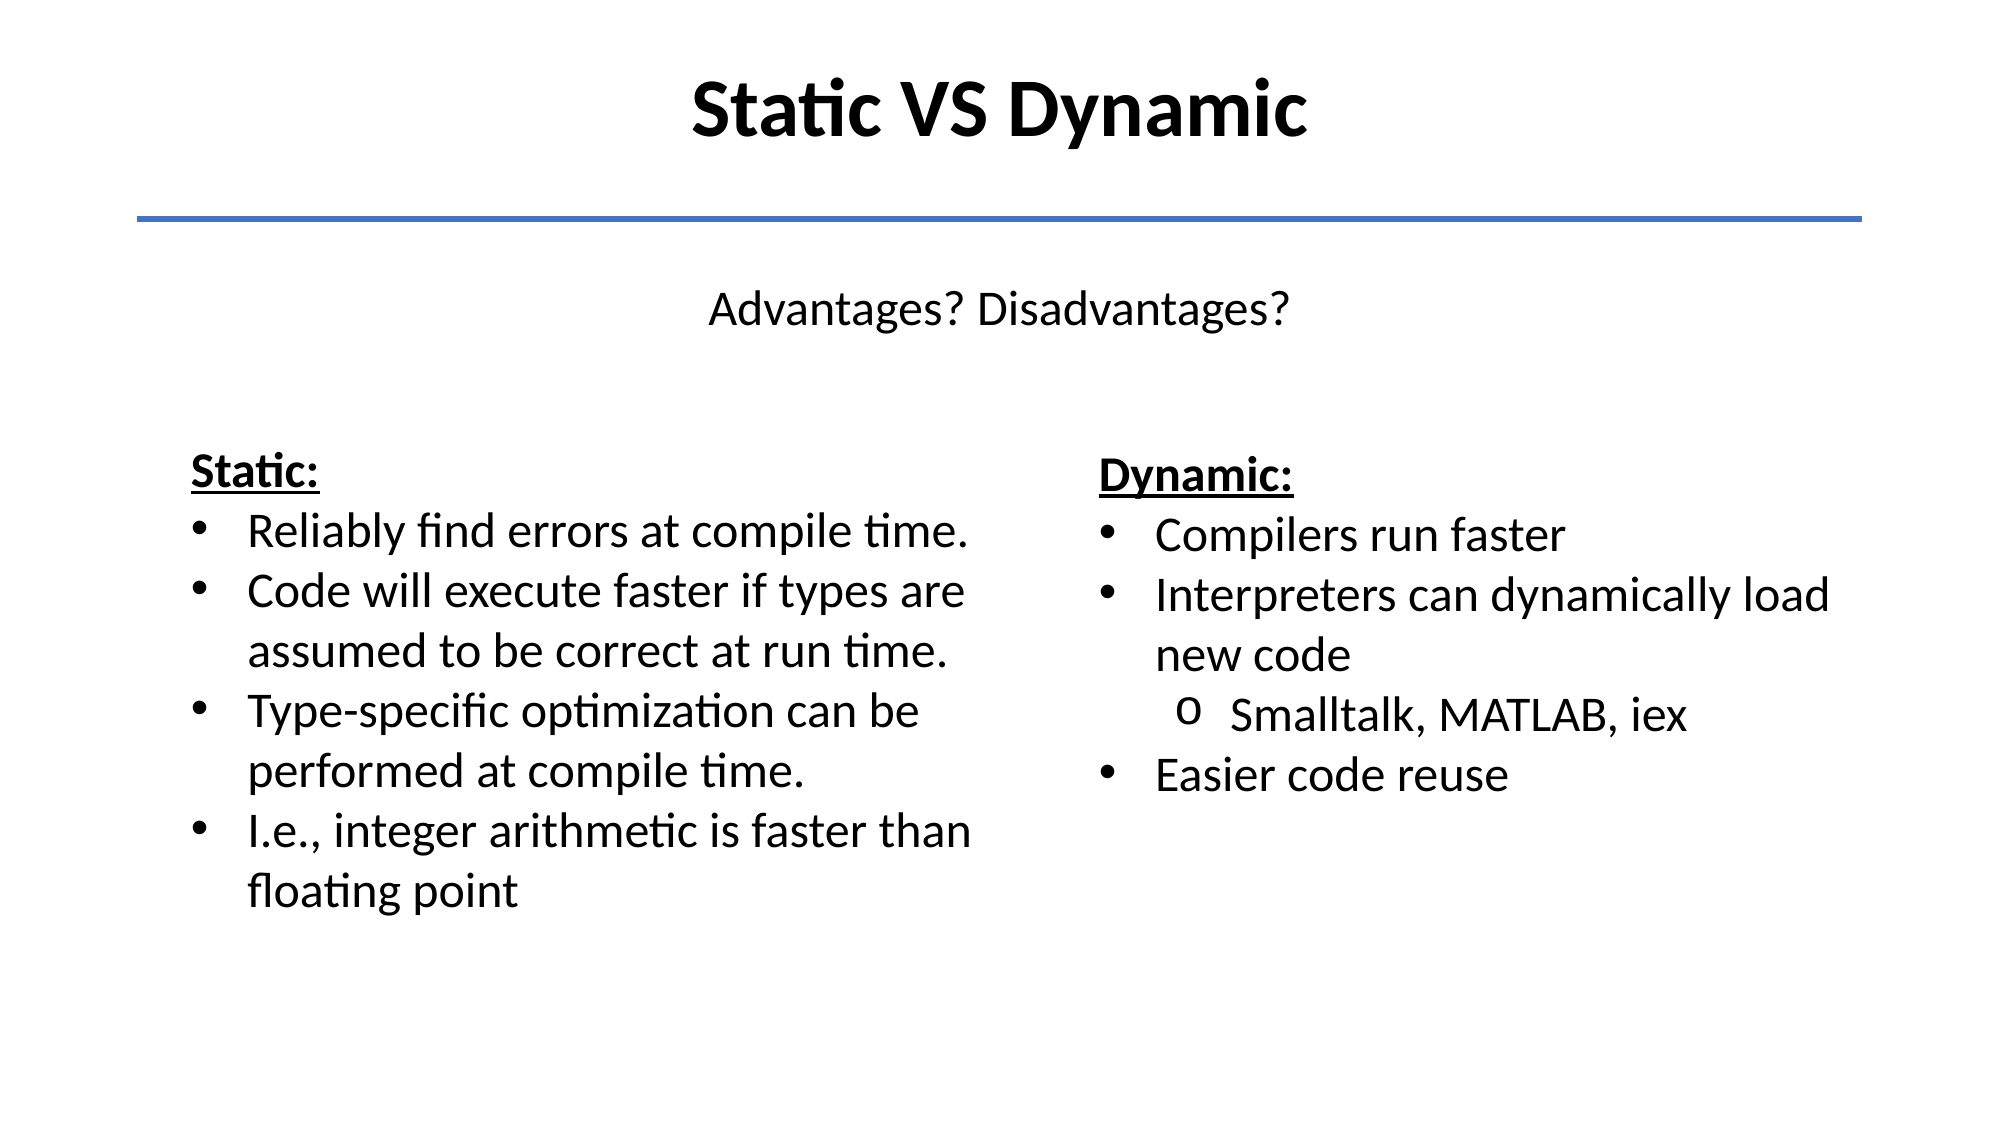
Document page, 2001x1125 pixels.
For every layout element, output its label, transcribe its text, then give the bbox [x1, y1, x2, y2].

text_box Static VS Dynamic [137, 1, 1863, 218]
text_box Dynamic: Compilers run faster Interpreters can dynamically load new code Smalltalk, MATLAB, iex Easier code reuse [1084, 433, 1939, 809]
text_box Advantages? Disadvantages? [390, 268, 1610, 343]
text_box Static: Reliably find errors at compile time. Code will execute faster if types are assumed to be correct at run time. Type-specific optimization can be performed at compile time. I.e., integer arithmetic is faster than floating point [176, 429, 1031, 925]
